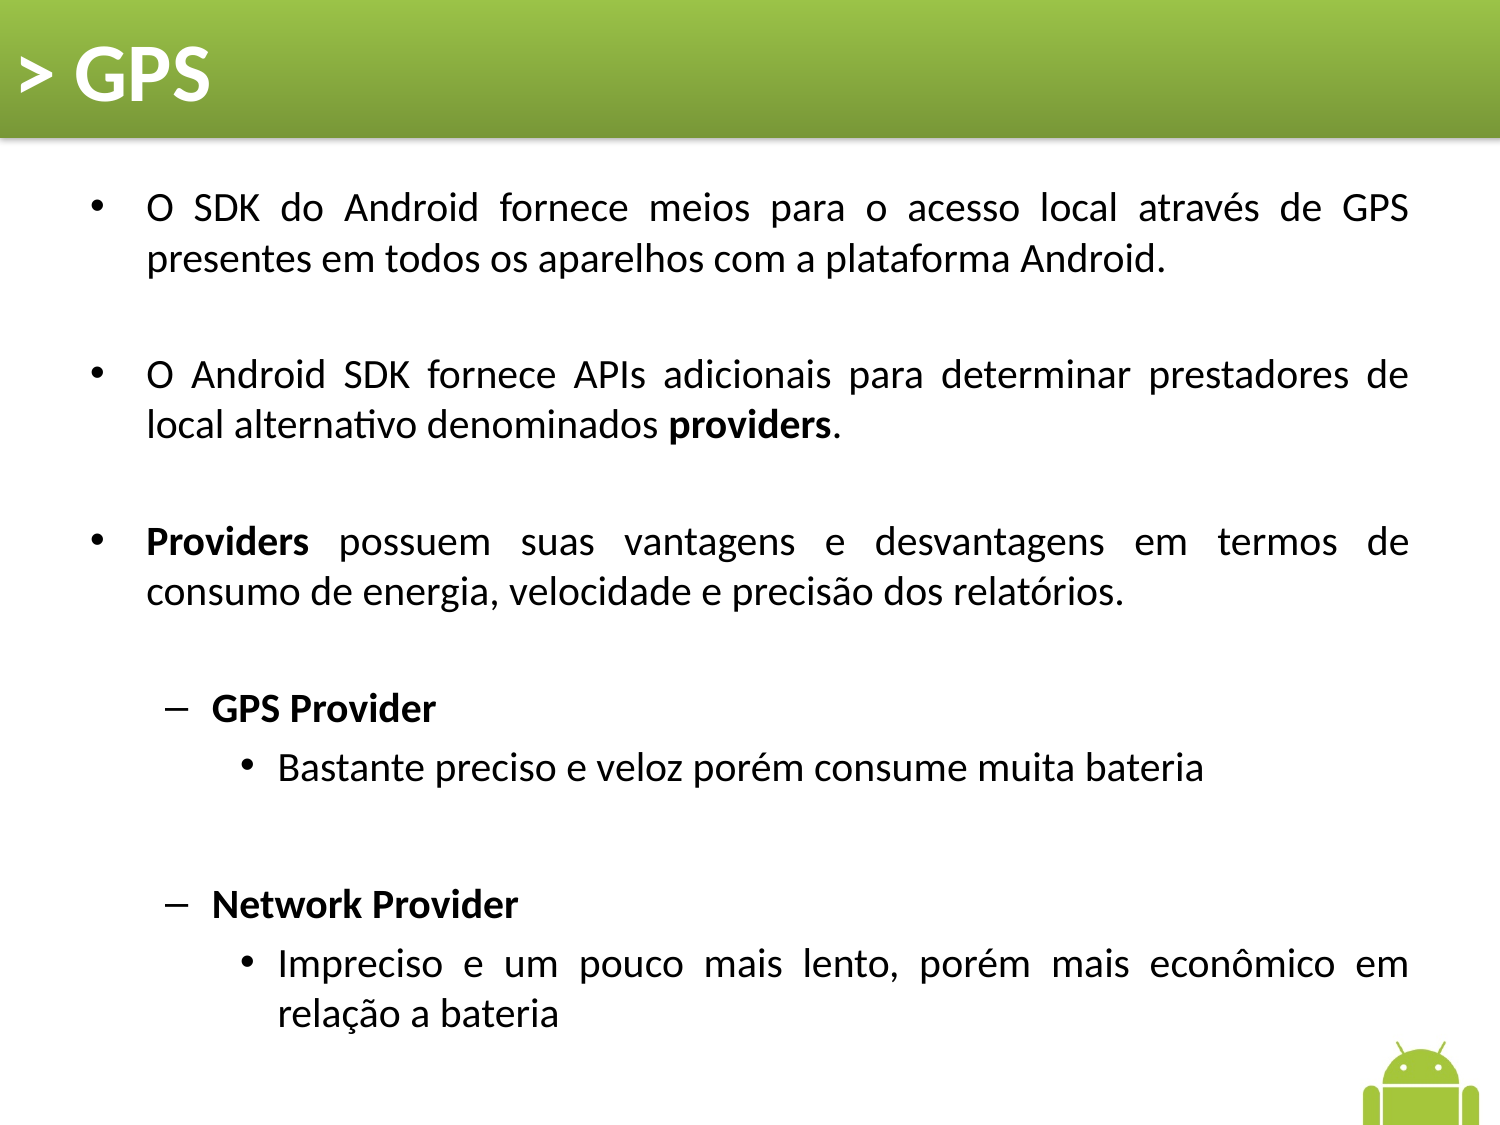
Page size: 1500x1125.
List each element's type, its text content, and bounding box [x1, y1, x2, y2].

text_box > GPS [0, 0, 1500, 138]
list O SDK do Android fornece meios para o acesso local através de GPS presentes em todos os aparelhos com a plataforma Android. O Android SDK fornece APIs adicionais para determinar prestadores de local alternativo denominados providers. Providers possuem suas vantagens e desvantagens em termos de consumo de energia, velocidade e precisão dos relatórios. GPS Provider Bastante preciso e veloz porém consume muita bateria Network Provider Impreciso e um pouco mais lento, porém mais econômico em relação a bateria [75, 172, 1425, 1110]
picture [1304, 1022, 1500, 1125]
